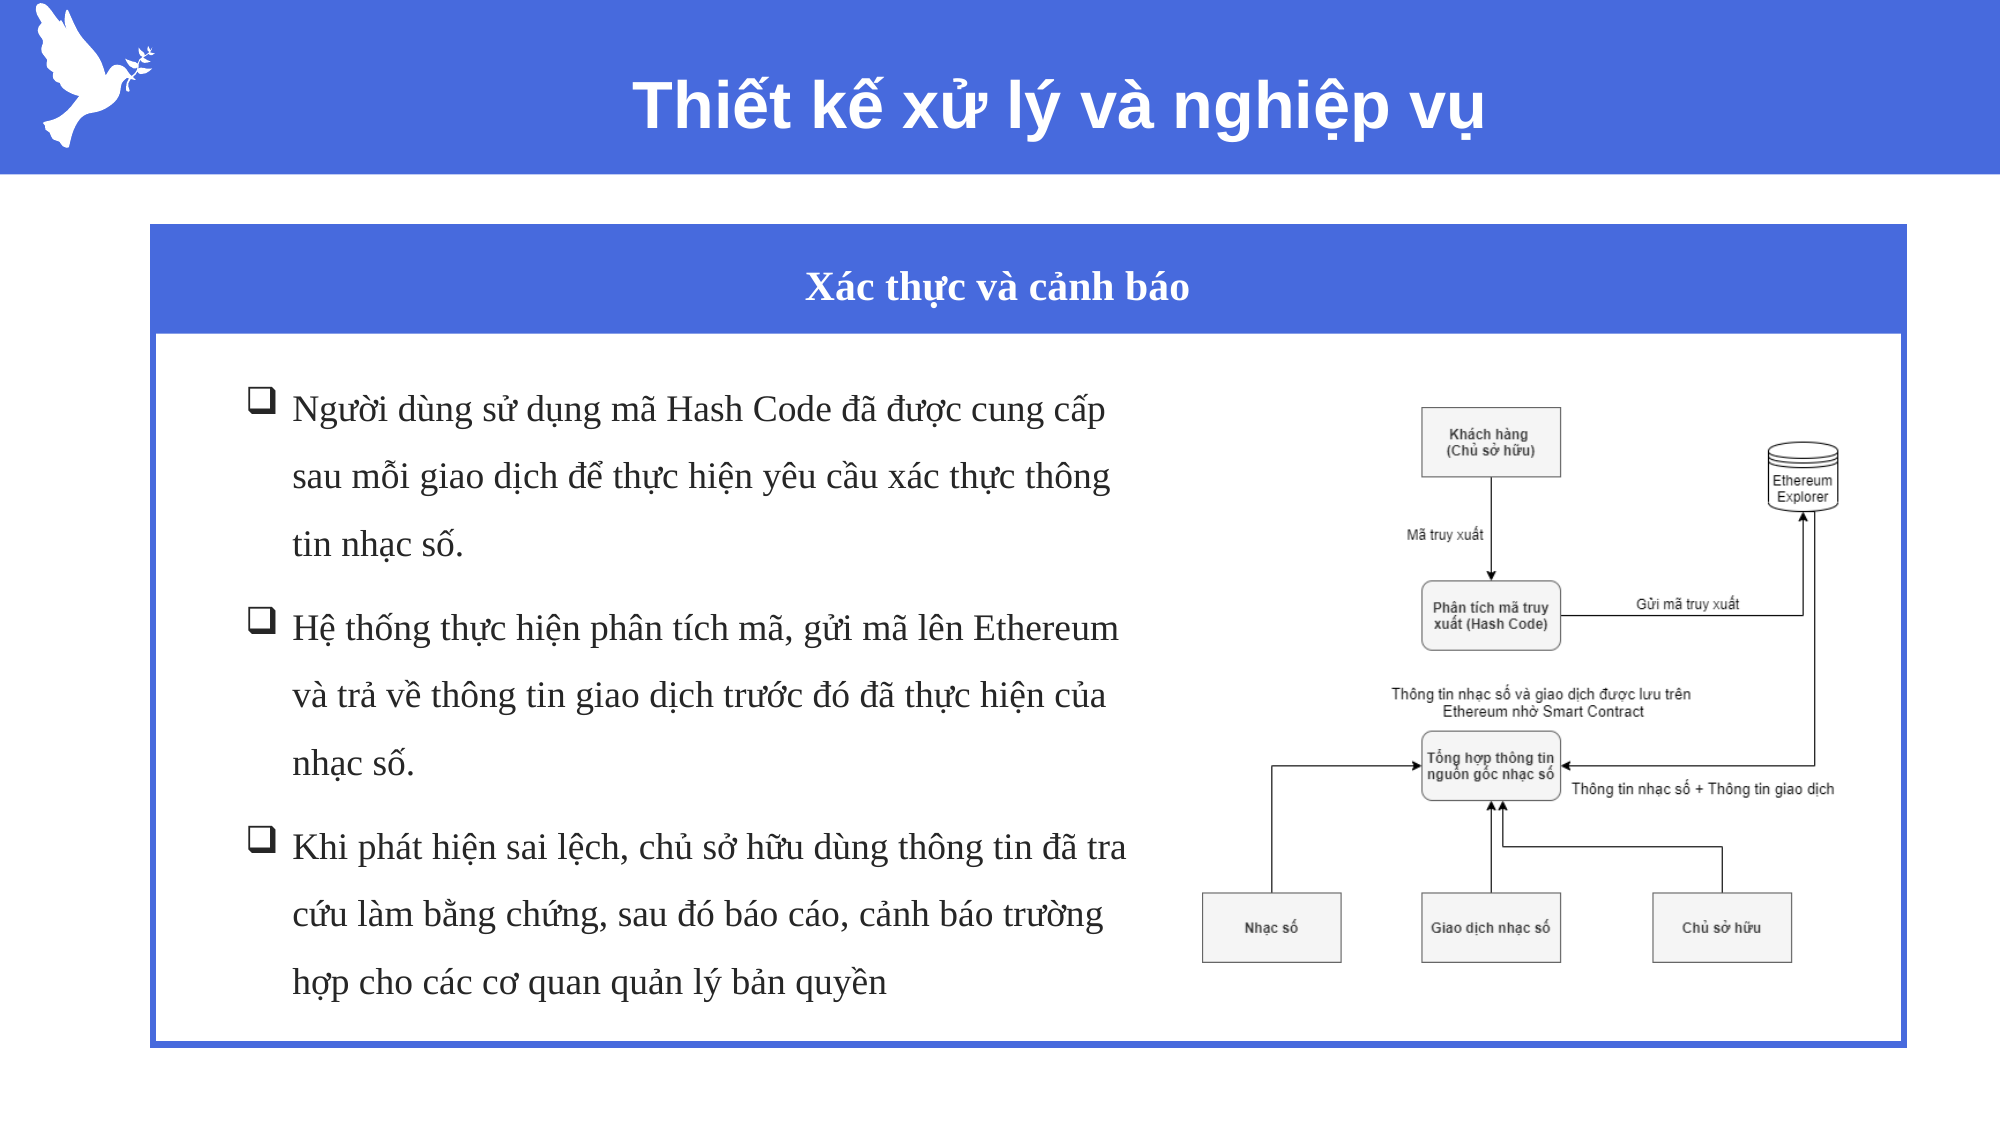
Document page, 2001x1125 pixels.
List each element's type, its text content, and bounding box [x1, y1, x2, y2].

text_box Người dùng sử dụng mã Hash Code đã được cung cấp sau mỗi giao dịch để thực hiện yêu cầu xác thực thông tin nhạc số. Hệ thống thực hiện phân tích mã, gửi mã lên Ethereum và trả về thông tin giao dịch trước đó đã thực hiện của nhạc số. Khi phát hiện sai lệch, chủ sở hữu dùng thông tin đã tra cứu làm bằng chứng, sau đó báo cáo, cảnh báo trường hợp cho các cơ quan quản lý bản quyền [193, 353, 1163, 1010]
picture [1202, 407, 1850, 963]
text_box [152, 226, 1905, 335]
list Thiết kế xử lý và nghiệp vụ [171, 47, 1950, 167]
text_box Xác thực và cảnh báo [273, 251, 1722, 317]
text_box [152, 335, 1905, 1045]
